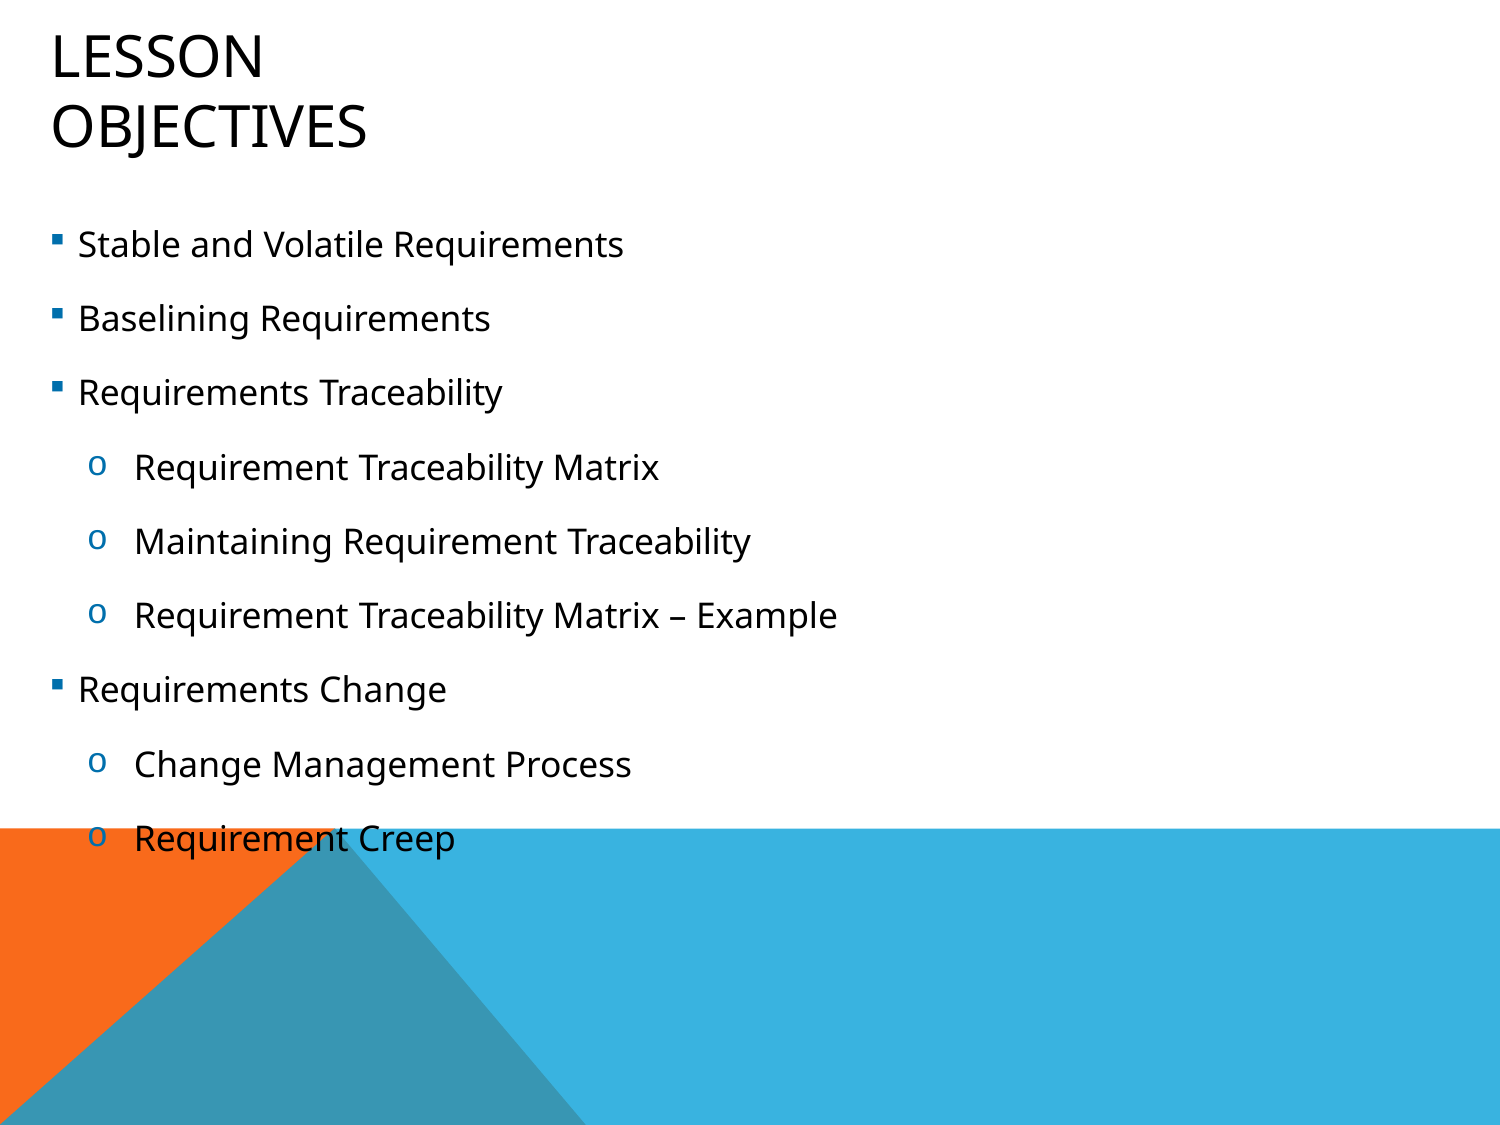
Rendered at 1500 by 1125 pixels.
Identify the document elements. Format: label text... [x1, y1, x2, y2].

title Lesson Objectives [48, 0, 428, 184]
text_box Stable and Volatile Requirements Baselining Requirements Requirements Traceability Requirement Traceability Matrix Maintaining Requirement Traceability Requirement Traceability Matrix – Example Requirements Change Change Management Process Requirement Creep [47, 220, 900, 859]
